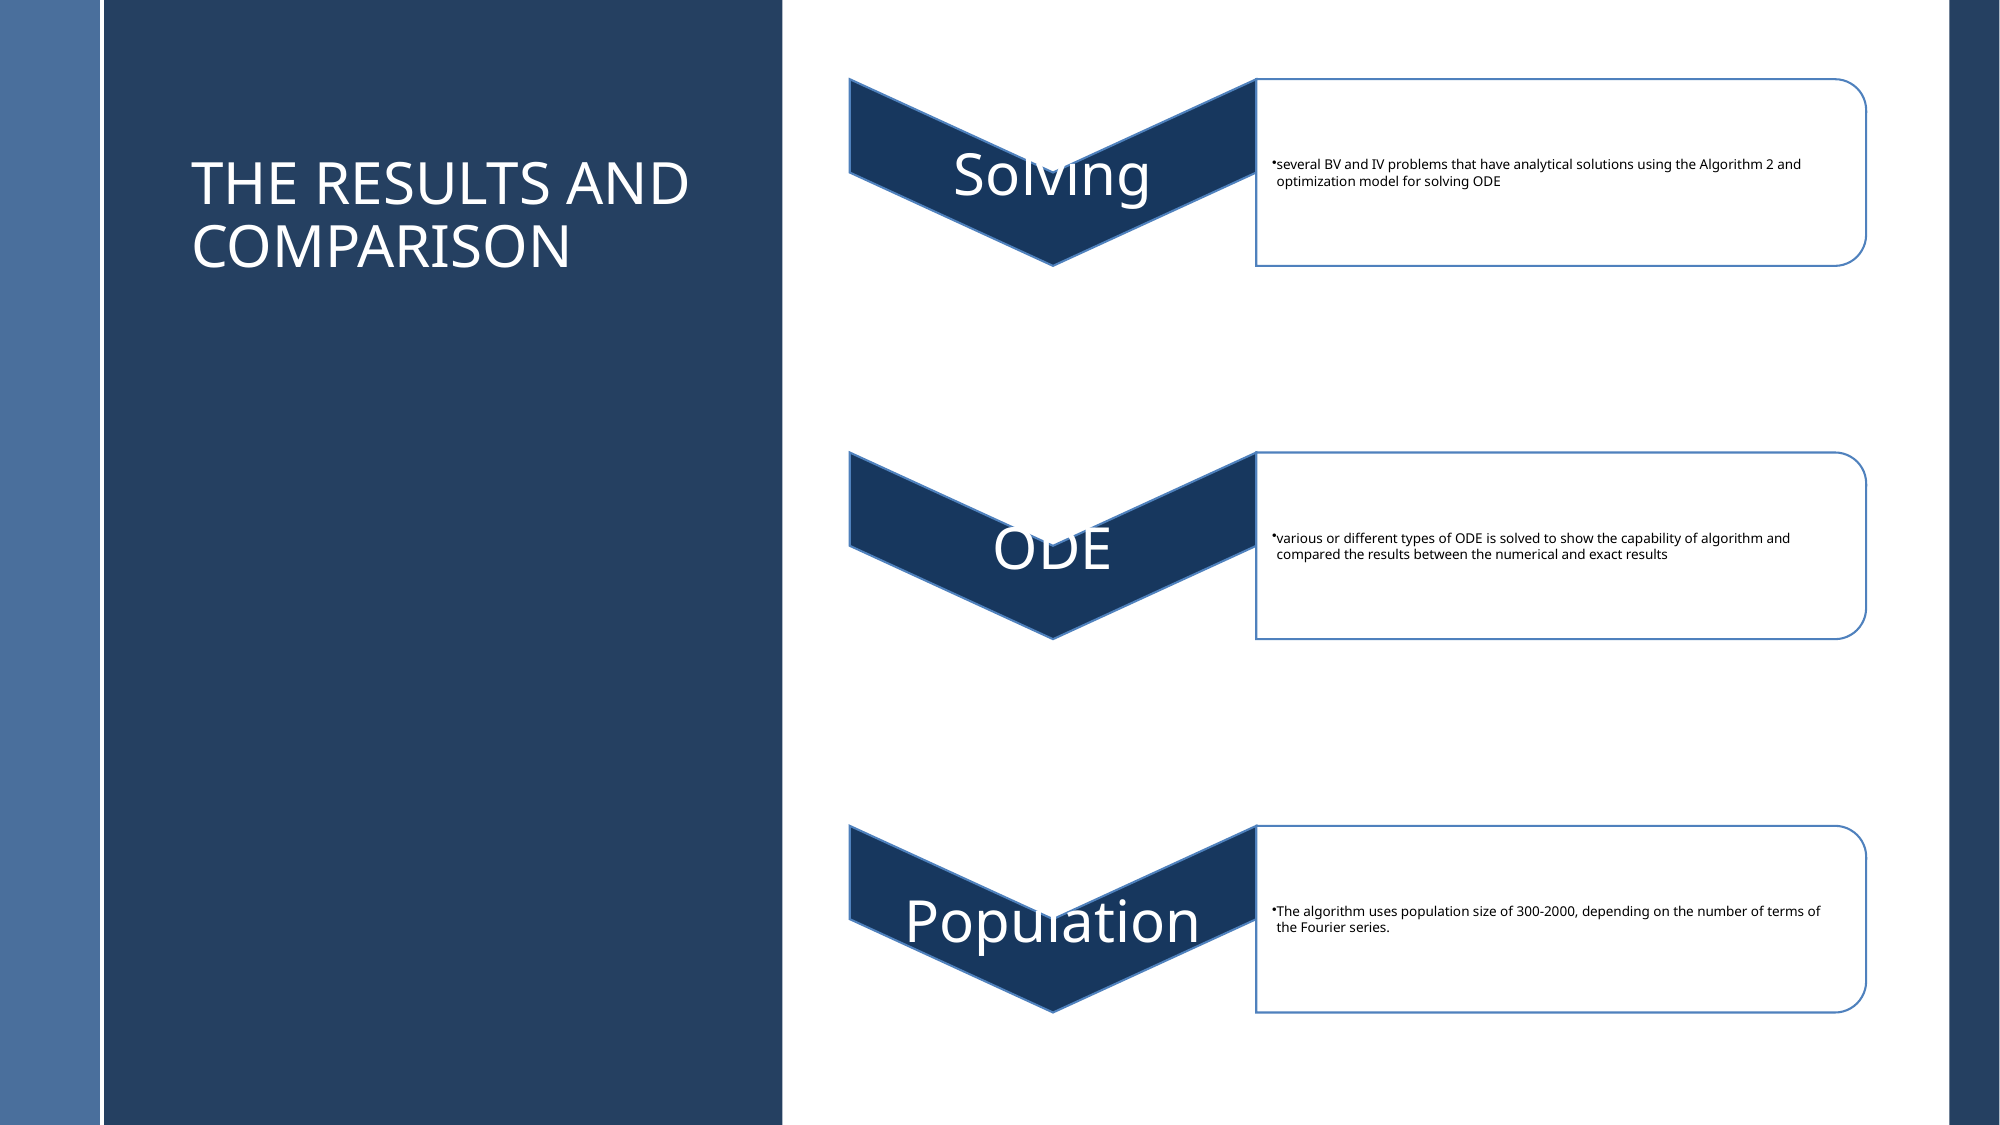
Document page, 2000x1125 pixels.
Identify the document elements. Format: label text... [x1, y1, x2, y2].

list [849, 79, 1867, 1013]
title The results and comparISON [176, 62, 717, 288]
